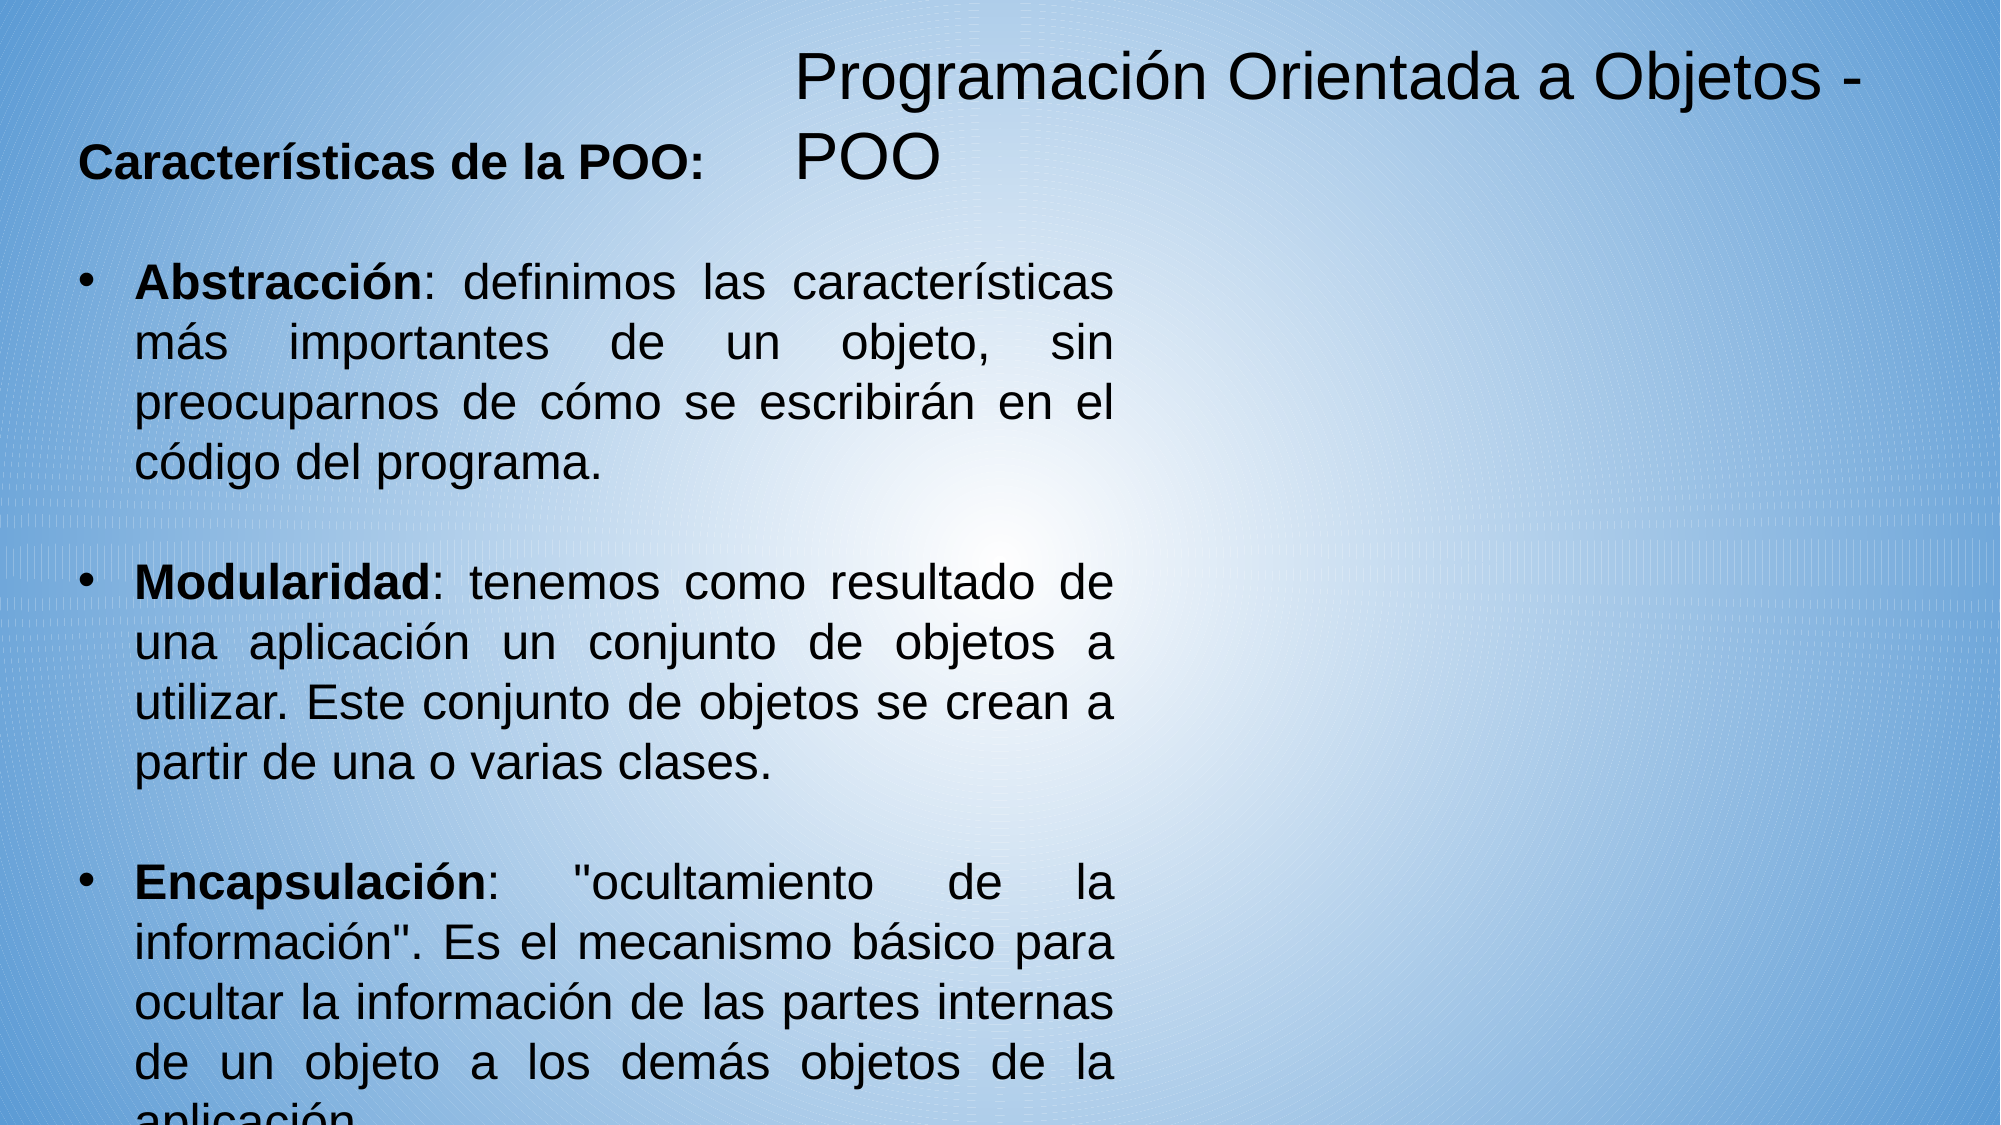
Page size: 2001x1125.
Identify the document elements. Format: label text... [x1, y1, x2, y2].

text_box Características de la POO: Abstracción: definimos las características más importantes de un objeto, sin preocuparnos de cómo se escribirán en el código del programa. Modularidad: tenemos como resultado de una aplicación un conjunto de objetos a utilizar. Este conjunto de objetos se crean a partir de una o varias clases. Encapsulación: "ocultamiento de la información". Es el mecanismo básico para ocultar la información de las partes internas de un objeto a los demás objetos de la aplicación. [63, 121, 1130, 1125]
text_box Programación Orientada a Objetos - POO [779, 25, 1978, 201]
